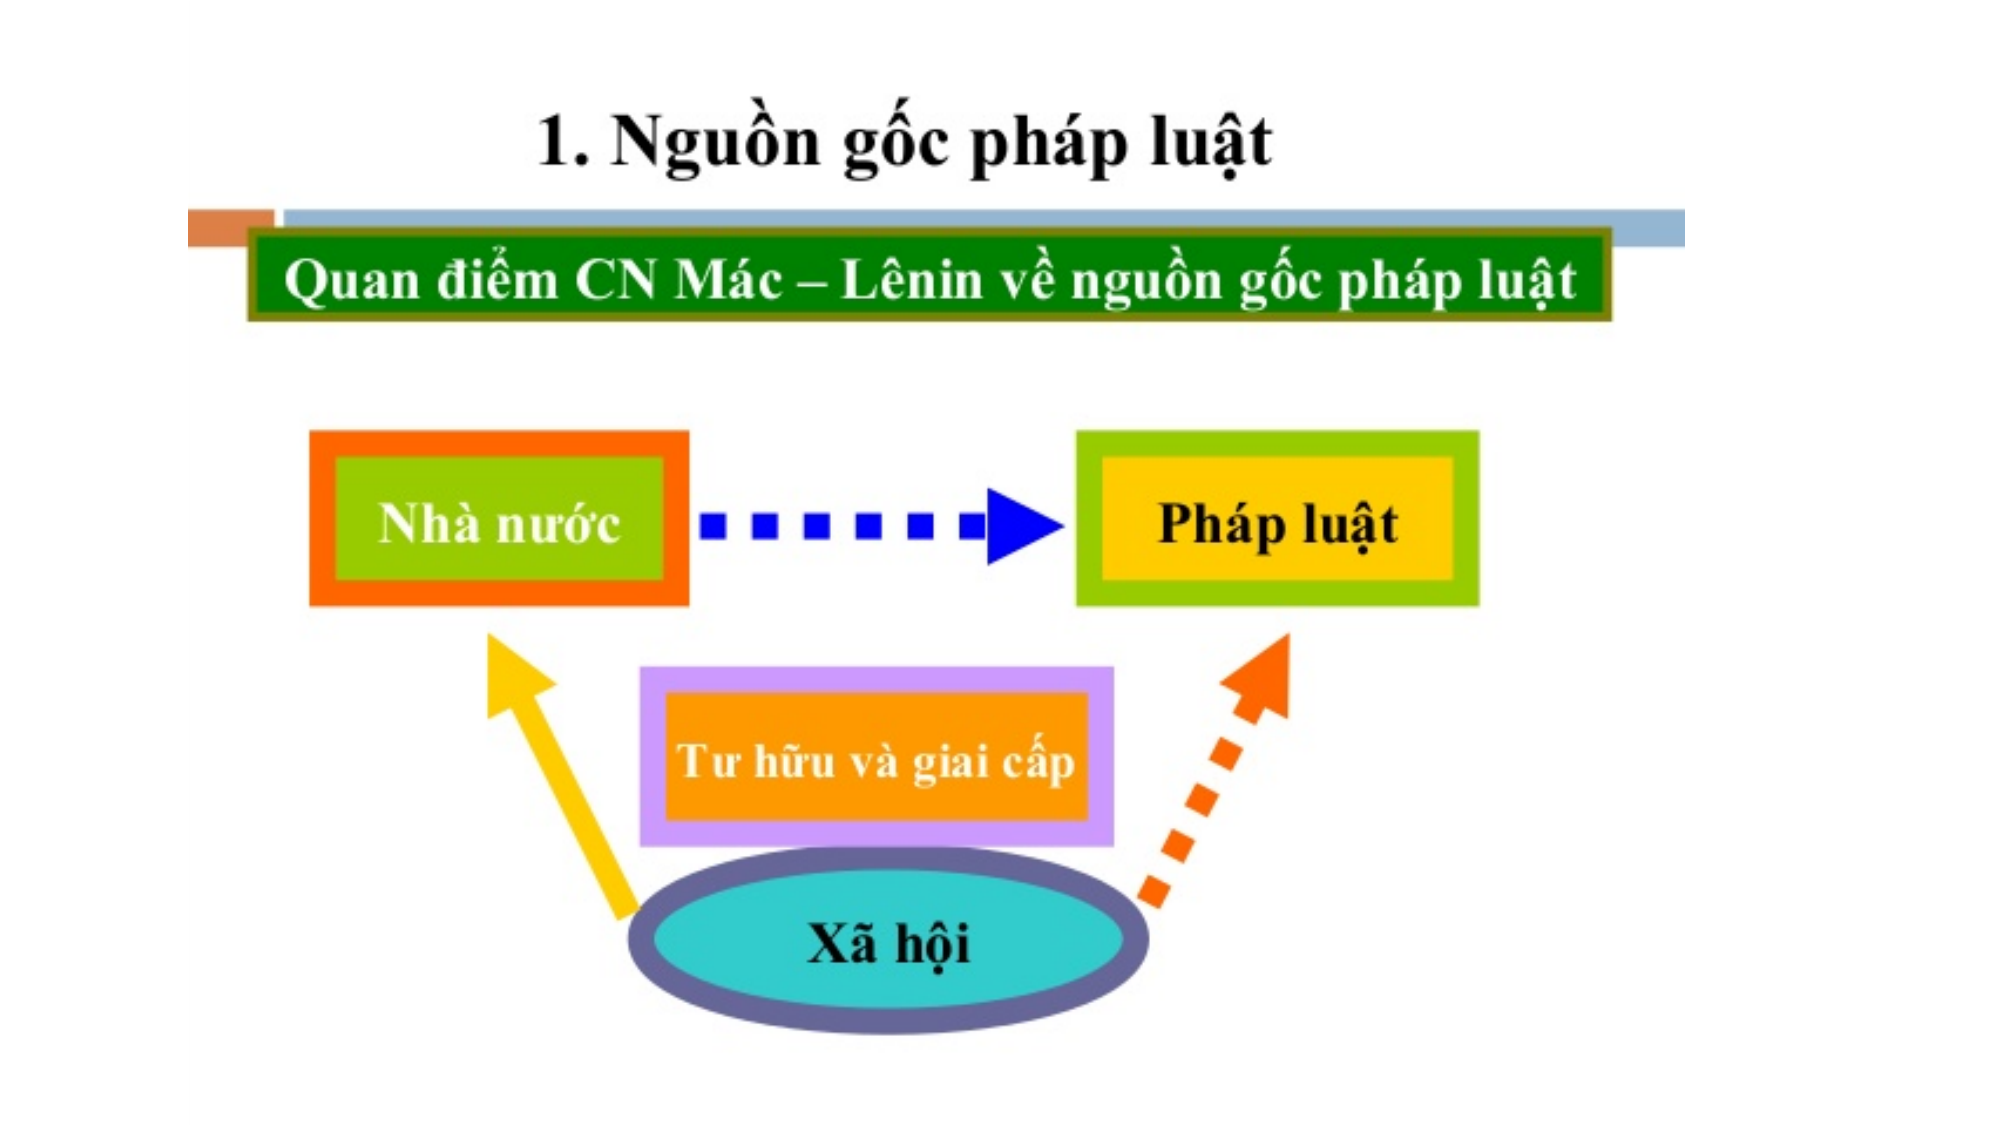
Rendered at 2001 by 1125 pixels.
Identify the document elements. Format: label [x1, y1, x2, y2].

list [188, 1, 1685, 1125]
